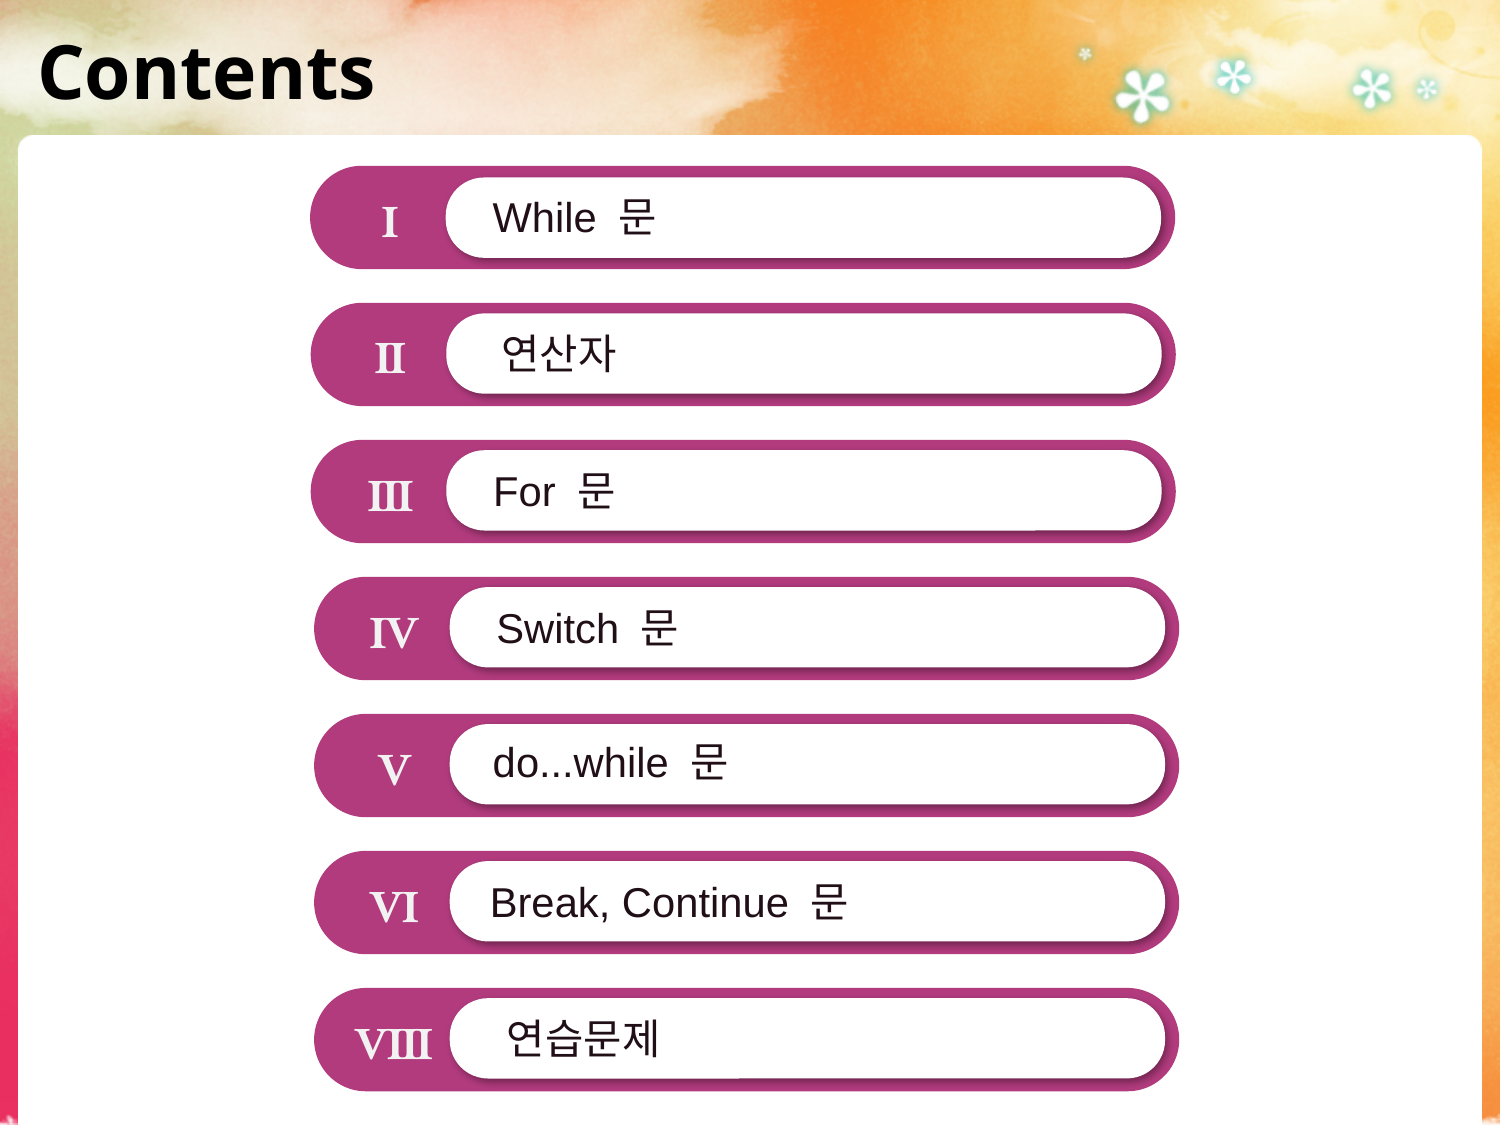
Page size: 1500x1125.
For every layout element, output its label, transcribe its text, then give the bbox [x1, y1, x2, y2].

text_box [309, 165, 1176, 270]
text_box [313, 713, 1180, 818]
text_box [310, 439, 1176, 544]
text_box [313, 987, 1180, 1092]
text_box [313, 850, 1180, 955]
picture [0, 0, 1500, 1125]
title Contents [22, 17, 739, 122]
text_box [310, 302, 1176, 407]
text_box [313, 576, 1180, 681]
